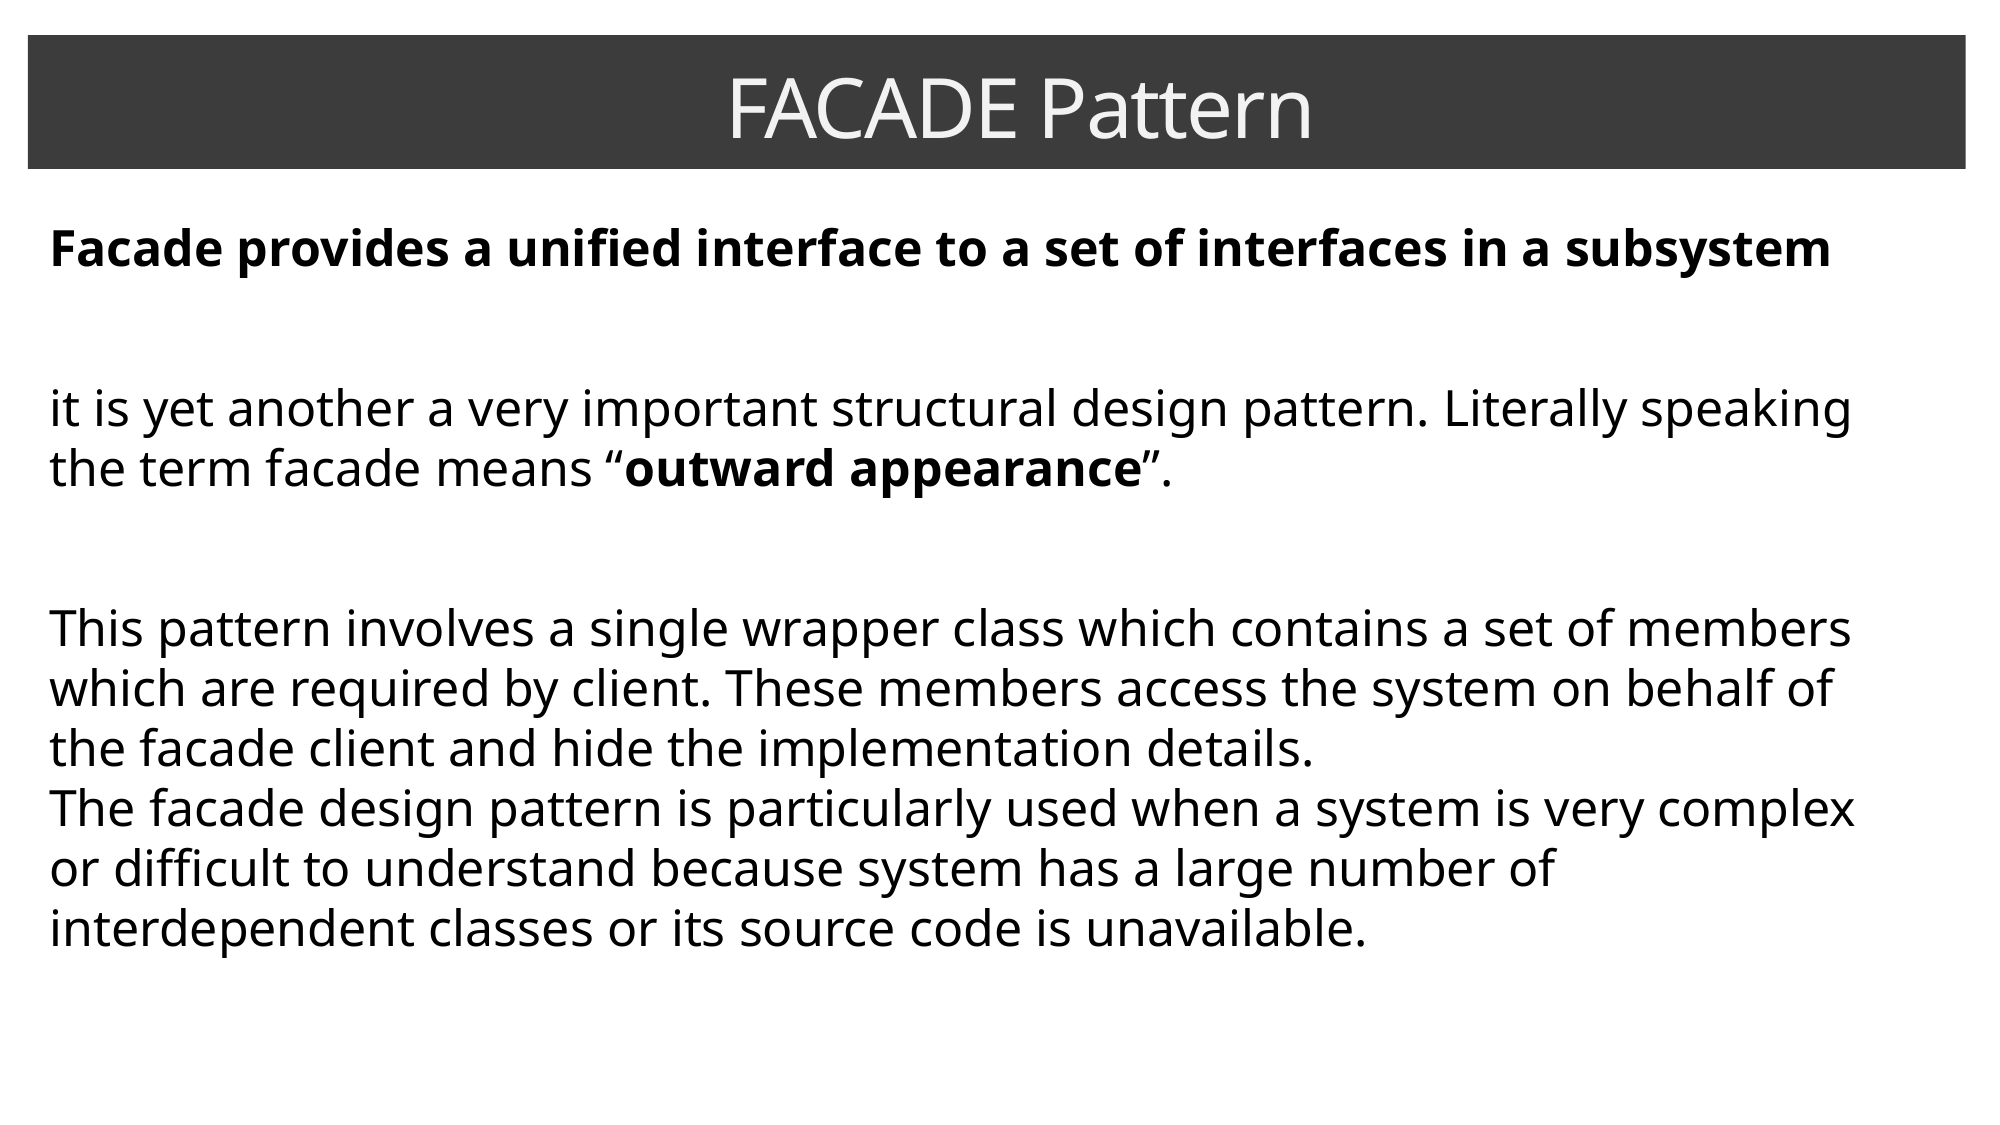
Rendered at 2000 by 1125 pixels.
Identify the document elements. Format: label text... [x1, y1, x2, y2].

text_box [26, 33, 1968, 171]
text_box FACADE Pattern [67, 48, 1966, 175]
text_box Facade provides a unified interface to a set of interfaces in a subsystem it is yet another a very important structural design pattern. Literally speaking the term facade means “outward appearance”. This pattern involves a single wrapper class which contains a set of members which are required by client. These members access the system on behalf of the facade client and hide the implementation details. The facade design pattern is particularly used when a system is very complex or difficult to understand because system has a large number of interdependent classes or its source code is unavailable. [49, 216, 1865, 957]
